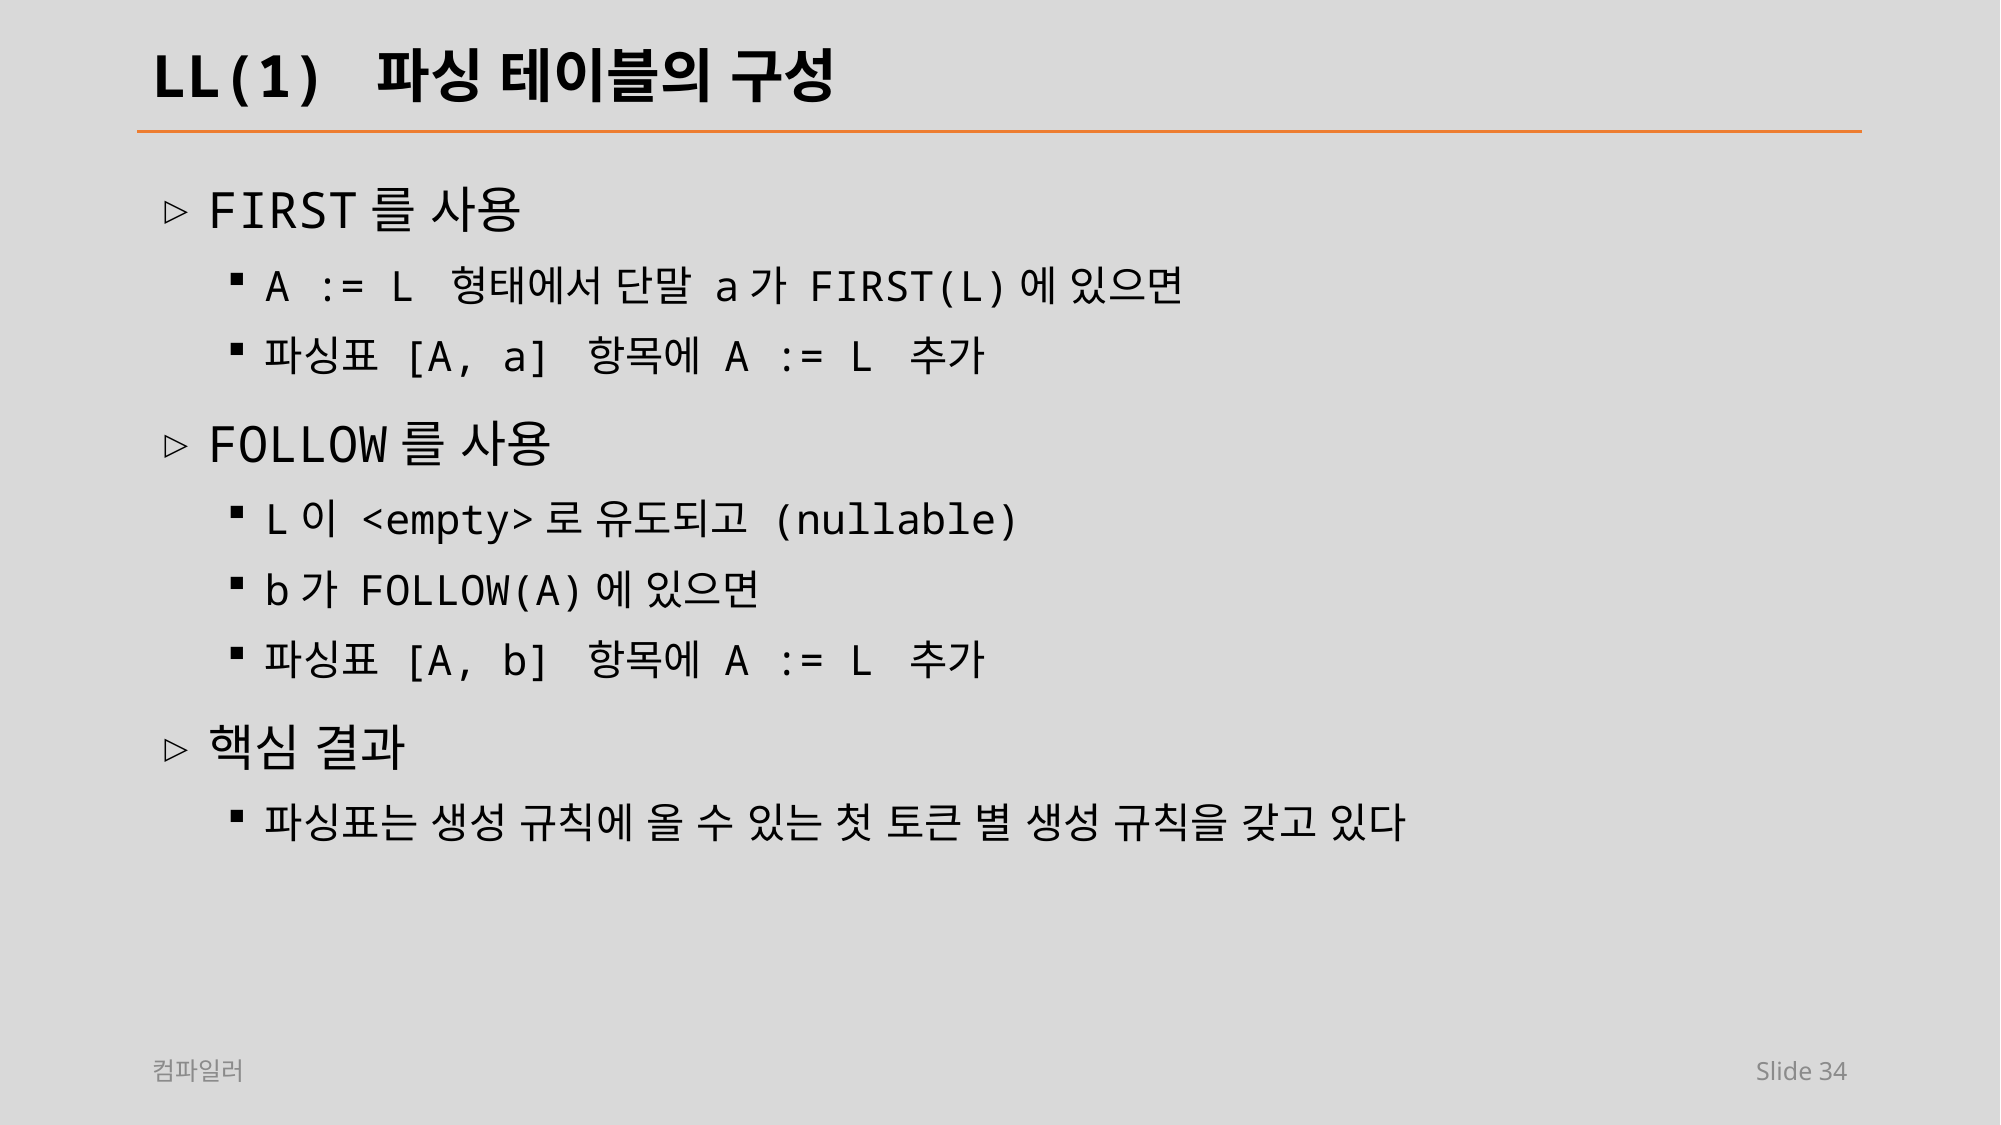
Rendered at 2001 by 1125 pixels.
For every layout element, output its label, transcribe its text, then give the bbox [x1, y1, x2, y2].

list FIRST를 사용 A := L 형태에서 단말 a가 FIRST(L)에 있으면 파싱표 [A, a] 항목에 A := L 추가 FOLLOW를 사용 L이 <empty>로 유도되고 (nullable) b가 FOLLOW(A)에 있으면 파싱표 [A, b] 항목에 A := L 추가 핵심 결과 파싱표는 생성 규칙에 올 수 있는 첫 토큰 별 생성 규칙을 갖고 있다 [137, 159, 1863, 1014]
slide_number Slide 34 [1412, 1042, 1863, 1103]
title LL(1) 파싱 테이블의 구성 [137, 33, 1863, 124]
footer 컴파일러 [137, 1040, 531, 1101]
